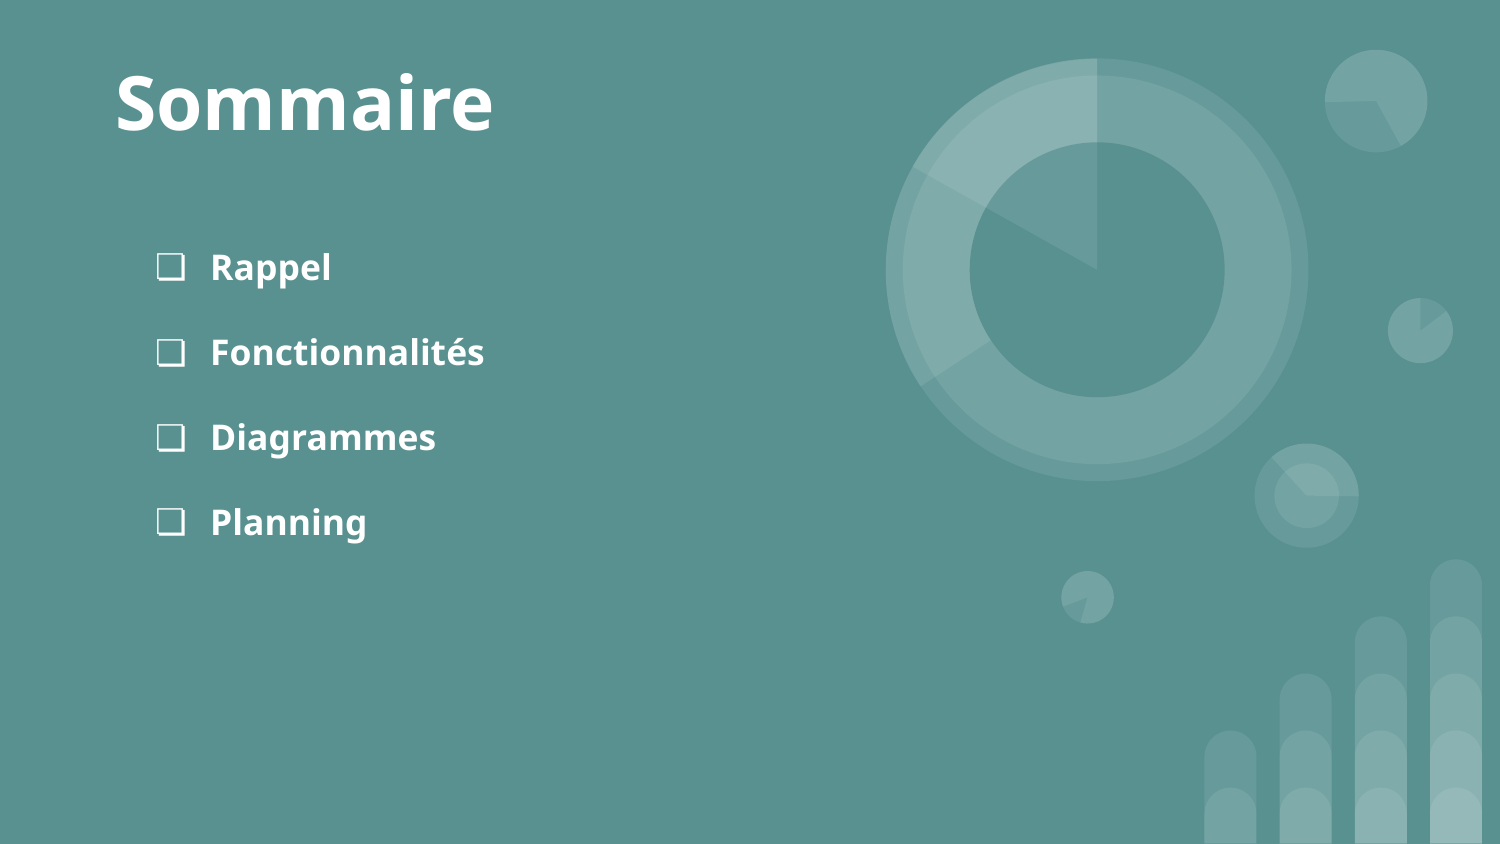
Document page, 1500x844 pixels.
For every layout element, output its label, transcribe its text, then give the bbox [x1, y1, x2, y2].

text_box Sommaire [25, 32, 691, 171]
text_box Rappel Fonctionnalités Diagrammes Planning [120, 187, 1313, 767]
